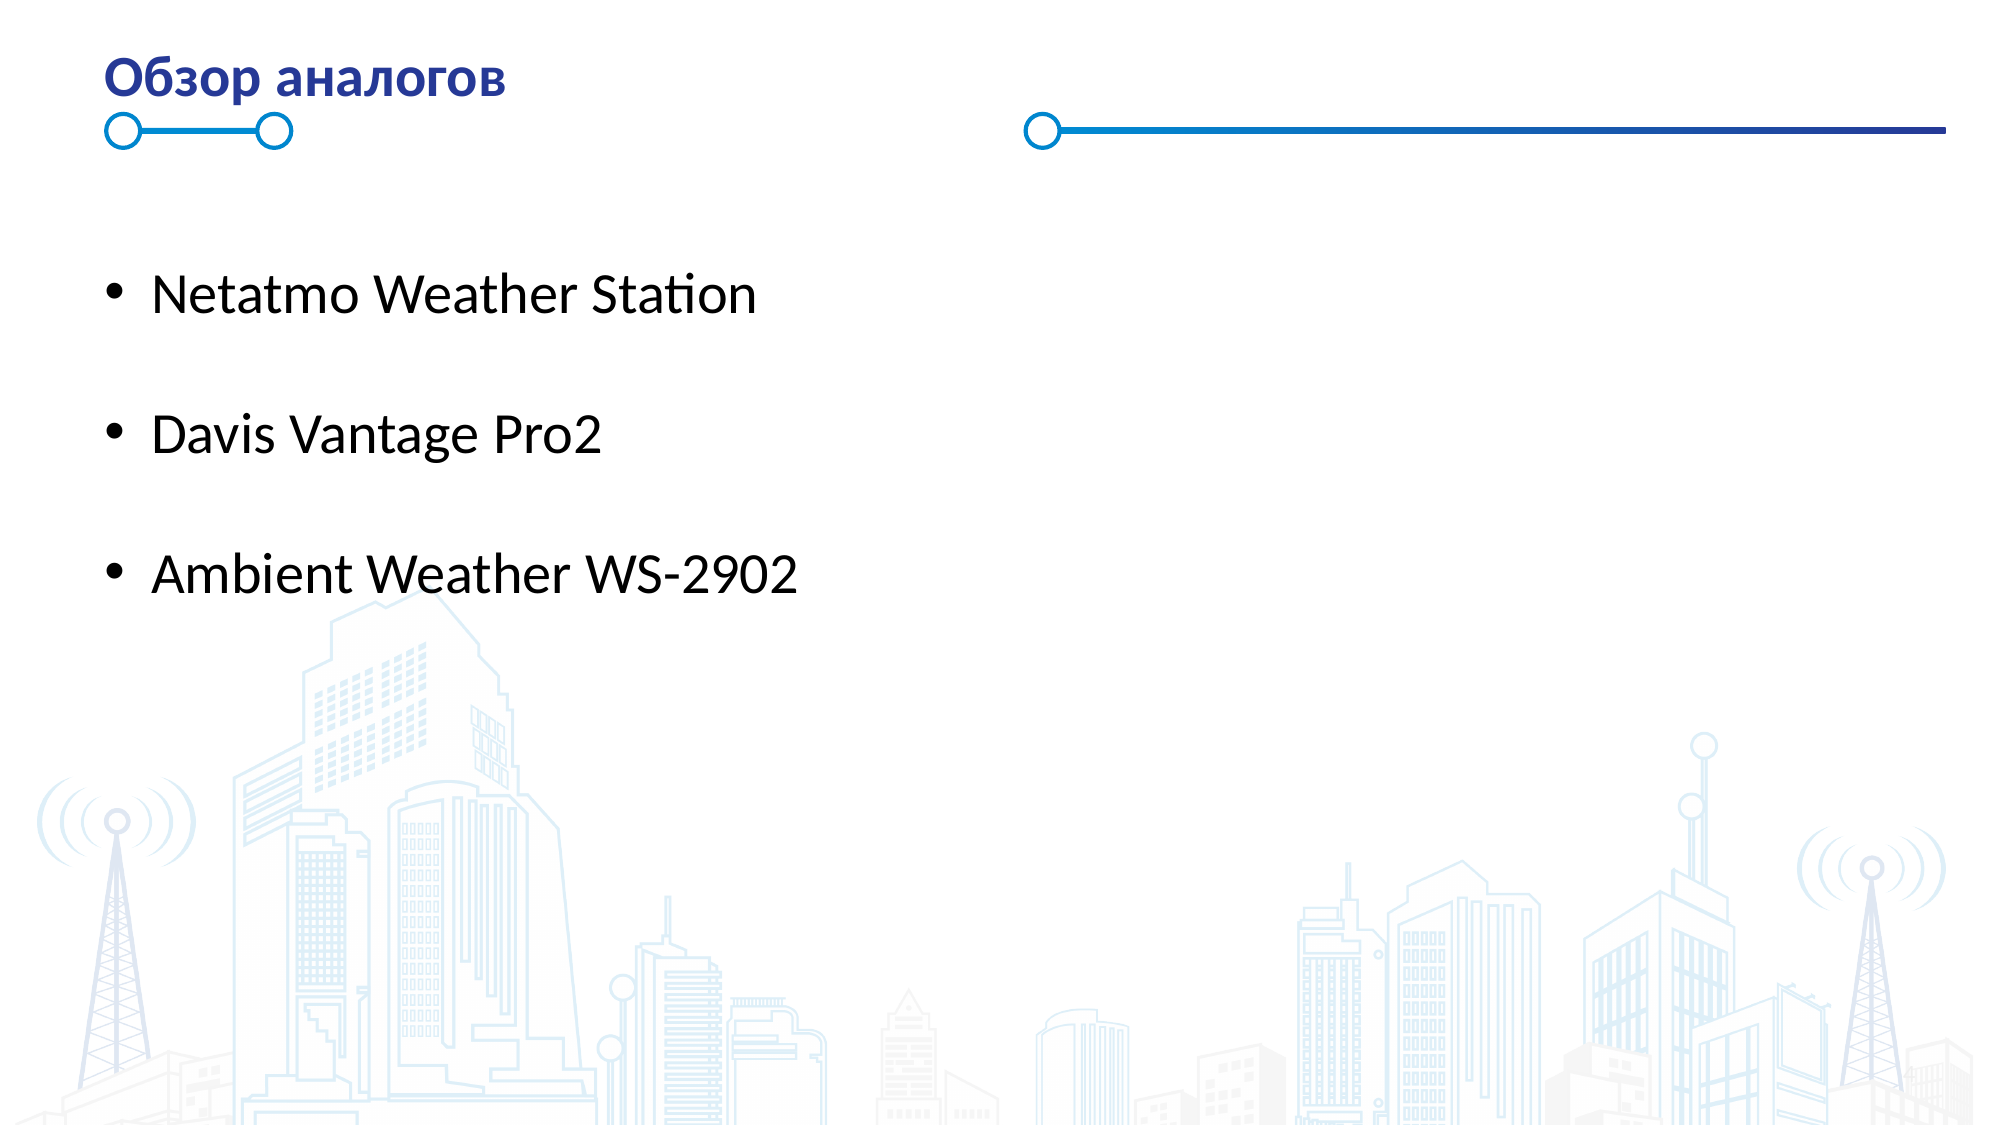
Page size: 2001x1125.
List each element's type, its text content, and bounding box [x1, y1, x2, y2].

text_box Netatmo Weather Station Davis Vantage Pro2 Ambient Weather WS-2902 [89, 247, 1532, 613]
slide_number 4 [1480, 1042, 1931, 1103]
title Обзор аналогов [89, 46, 1532, 113]
